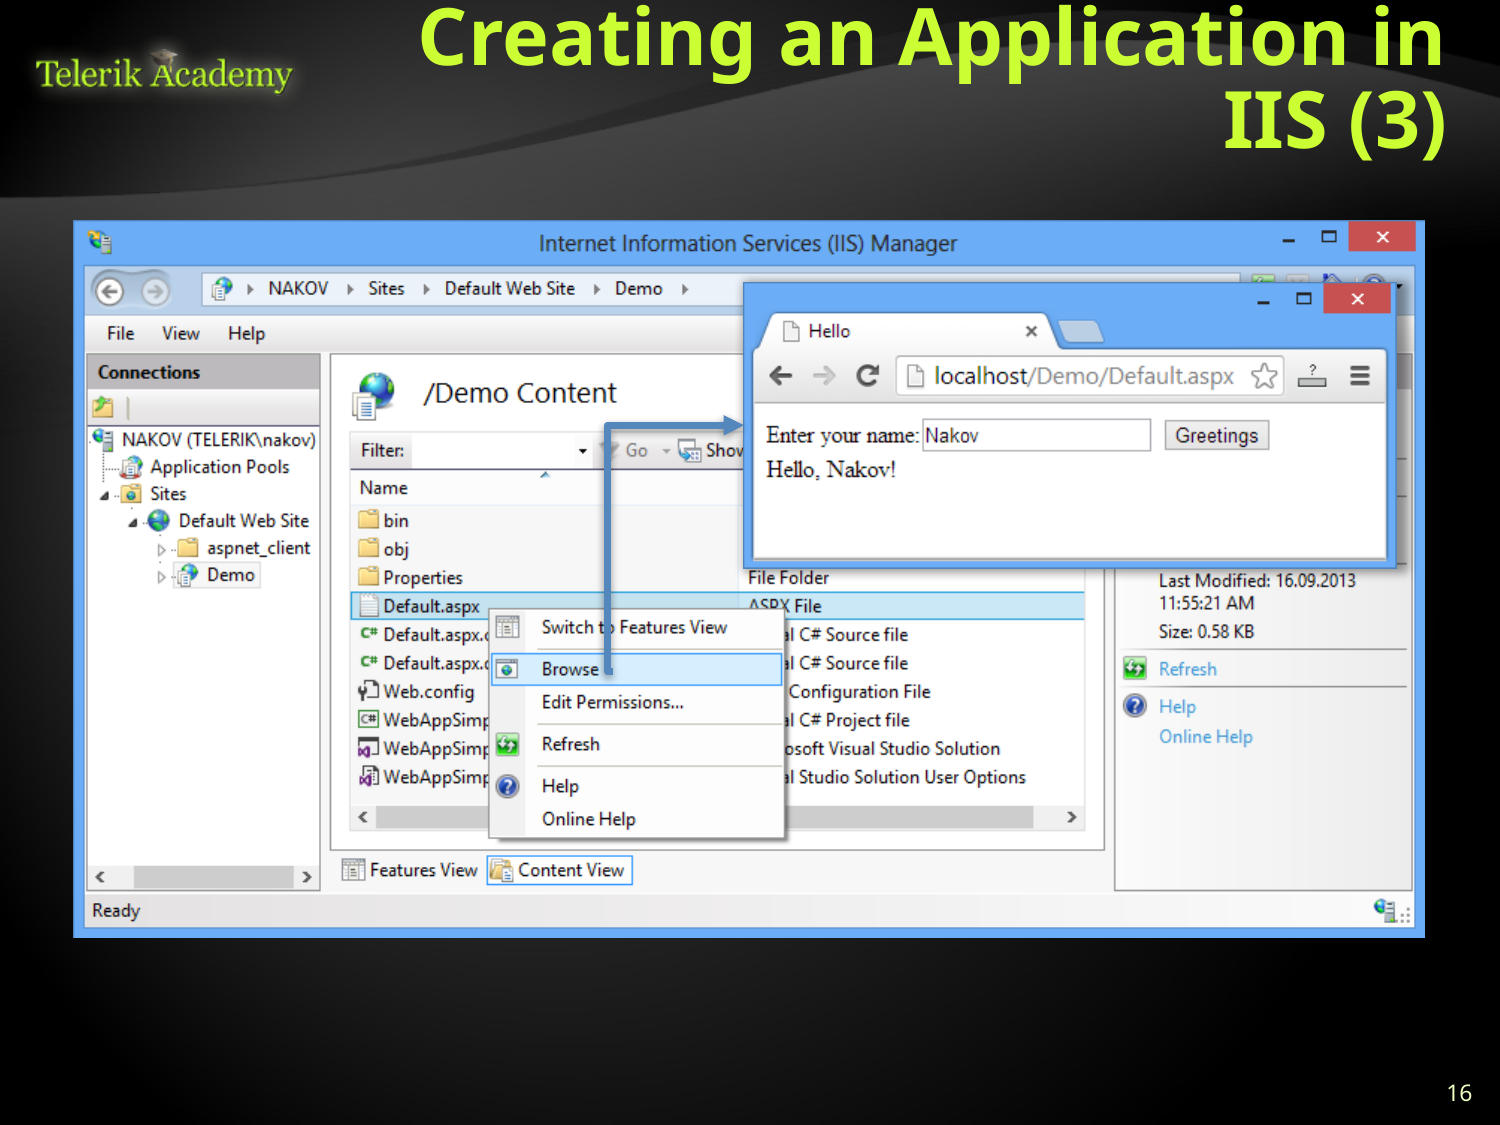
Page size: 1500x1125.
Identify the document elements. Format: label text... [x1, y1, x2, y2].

title Creating an Application in IIS (3) [300, 12, 1463, 150]
picture [0, 0, 1500, 1125]
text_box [73, 220, 1426, 938]
slide_number 16 [1412, 1074, 1488, 1113]
